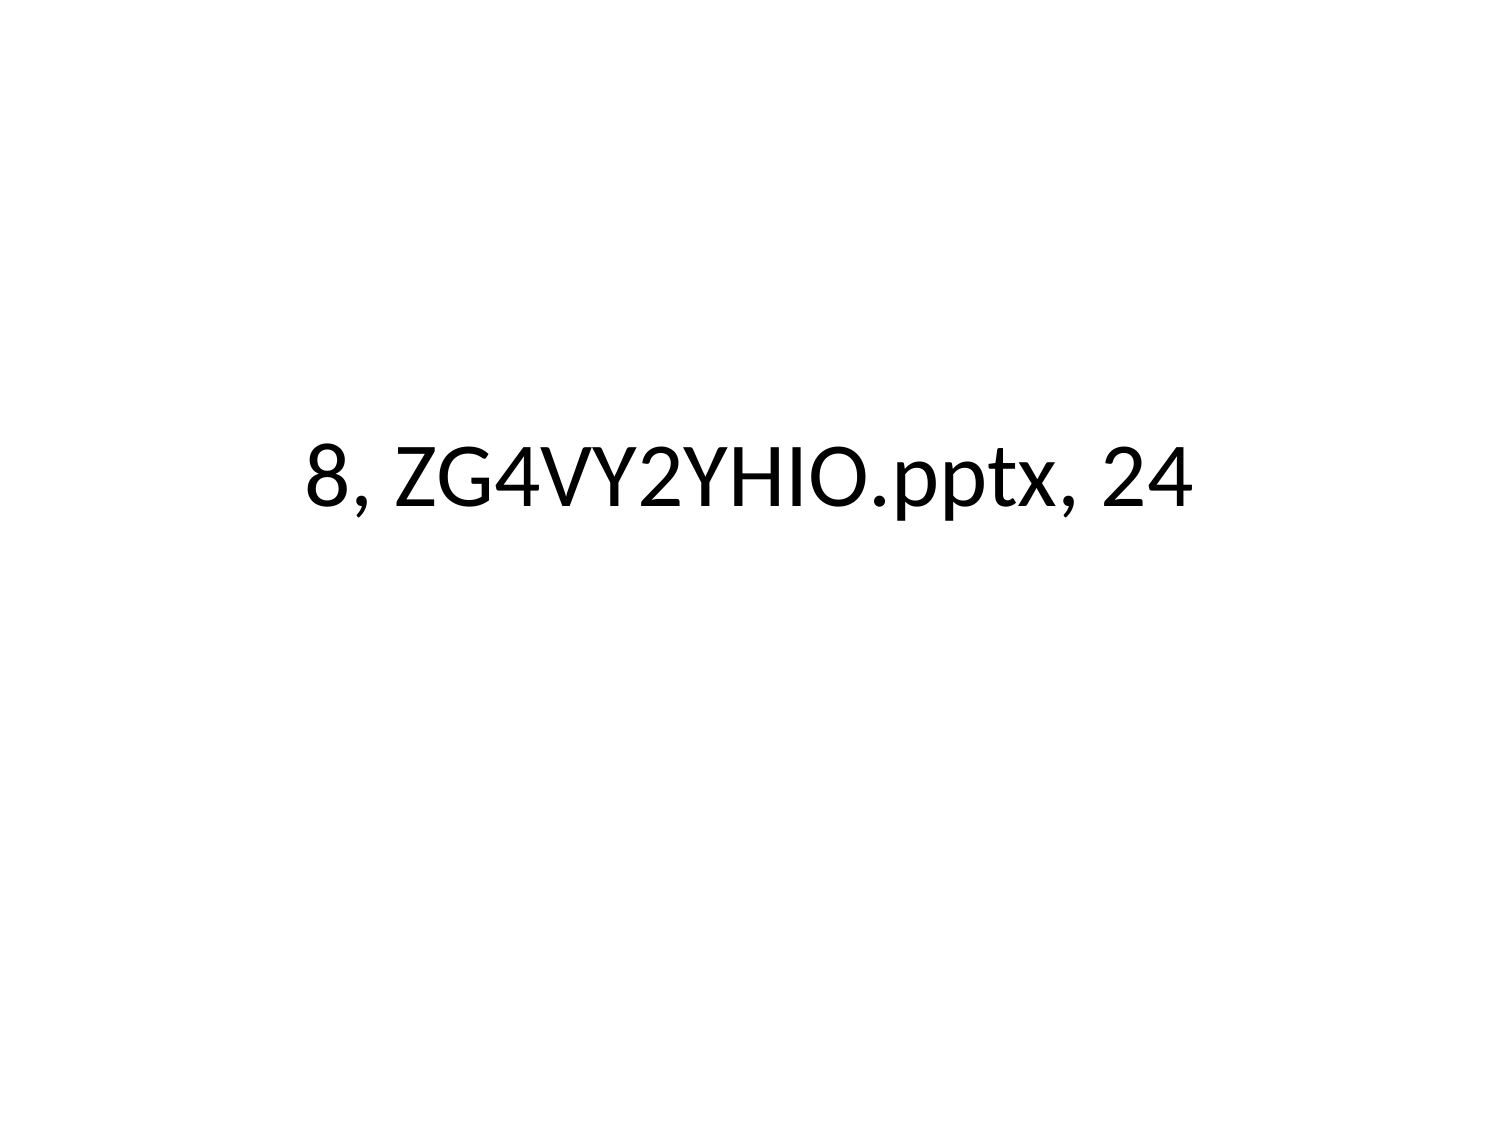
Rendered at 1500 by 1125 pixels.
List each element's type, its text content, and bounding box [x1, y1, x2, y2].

title 8, ZG4VY2YHIO.pptx, 24 [112, 349, 1388, 591]
